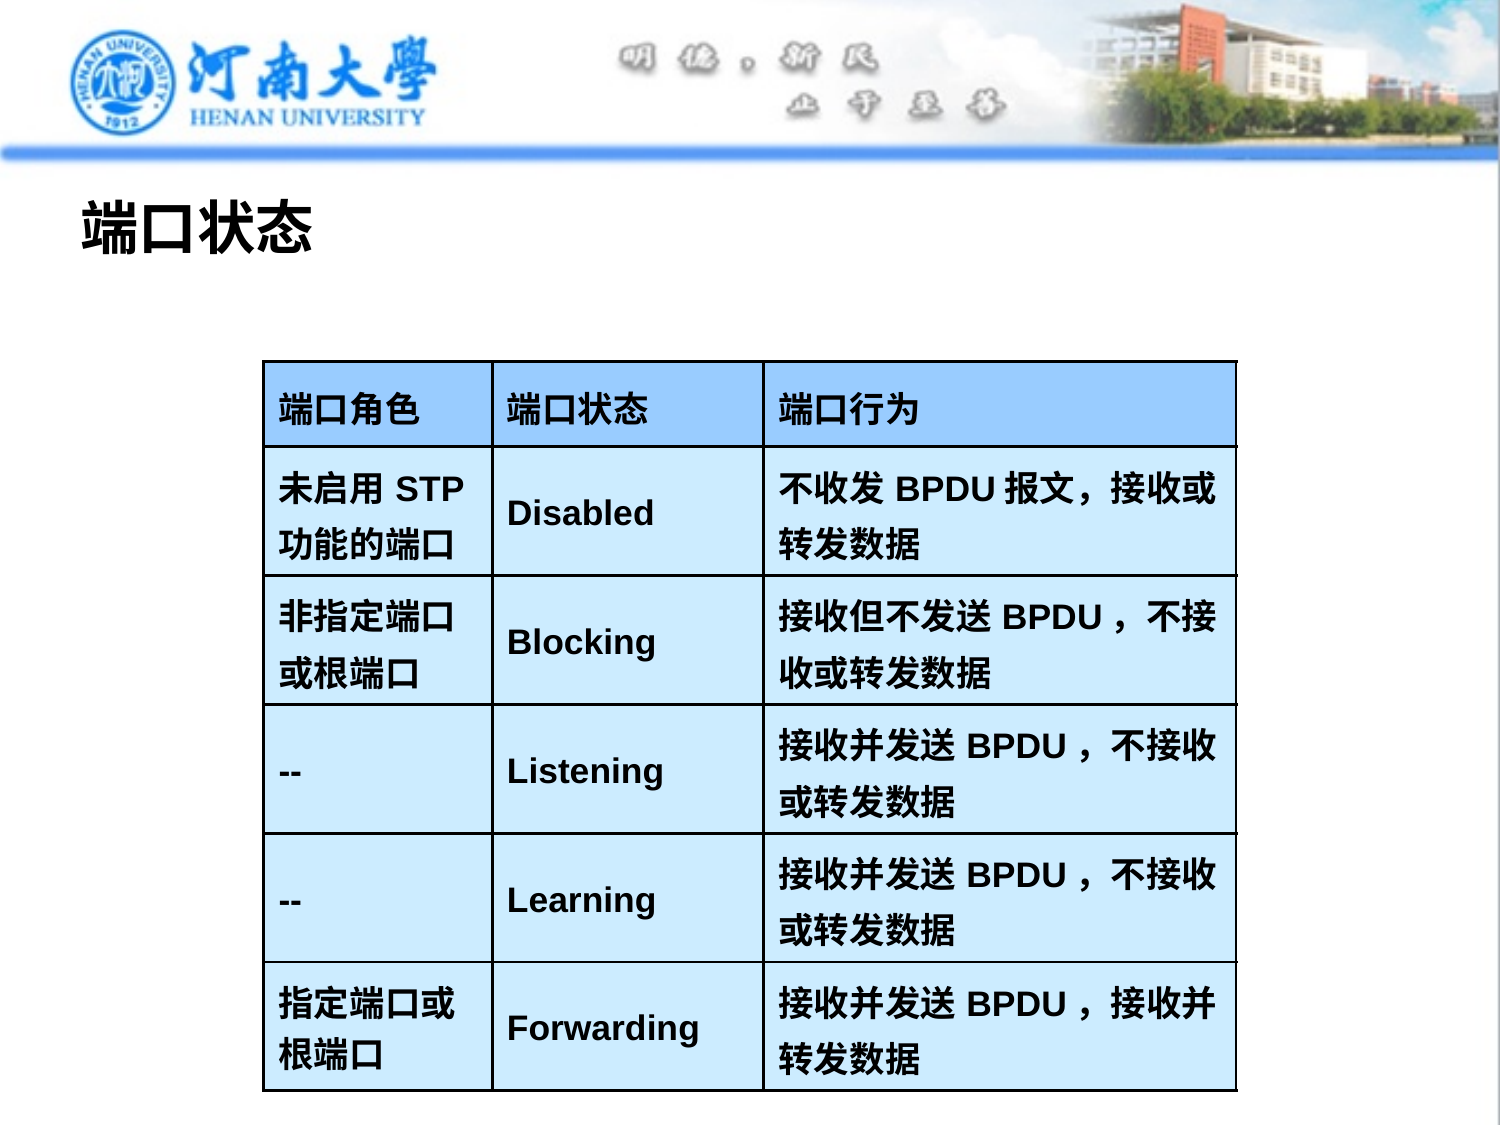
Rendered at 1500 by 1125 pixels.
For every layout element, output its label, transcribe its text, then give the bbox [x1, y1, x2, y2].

table_cell Learning [494, 835, 762, 961]
table_header 端口行为 [765, 363, 1235, 445]
table_header 端口角色 [265, 363, 491, 445]
table_cell Listening [494, 706, 762, 832]
table_cell 不收发BPDU报文，接收或转发数据 [765, 448, 1235, 574]
picture [0, 0, 1500, 1125]
table_cell Forwarding [494, 963, 762, 1089]
table_cell Disabled [494, 448, 762, 574]
table_cell 接收但不发送BPDU，不接收或转发数据 [765, 577, 1235, 703]
table_cell 非指定端口或根端口 [265, 577, 491, 703]
table_cell -- [265, 706, 491, 832]
table_header 端口状态 [494, 363, 762, 445]
table_cell 接收并发送BPDU，不接收或转发数据 [765, 706, 1235, 832]
table_cell 未启用STP功能的端口 [265, 448, 491, 574]
title 端口状态 [65, 172, 1357, 280]
table_cell Blocking [494, 577, 762, 703]
table_cell -- [265, 835, 491, 961]
table_cell 接收并发送BPDU，接收并转发数据 [765, 963, 1235, 1089]
table_cell 接收并发送BPDU，不接收或转发数据 [765, 835, 1235, 961]
table_cell 指定端口或根端口 [265, 963, 491, 1089]
